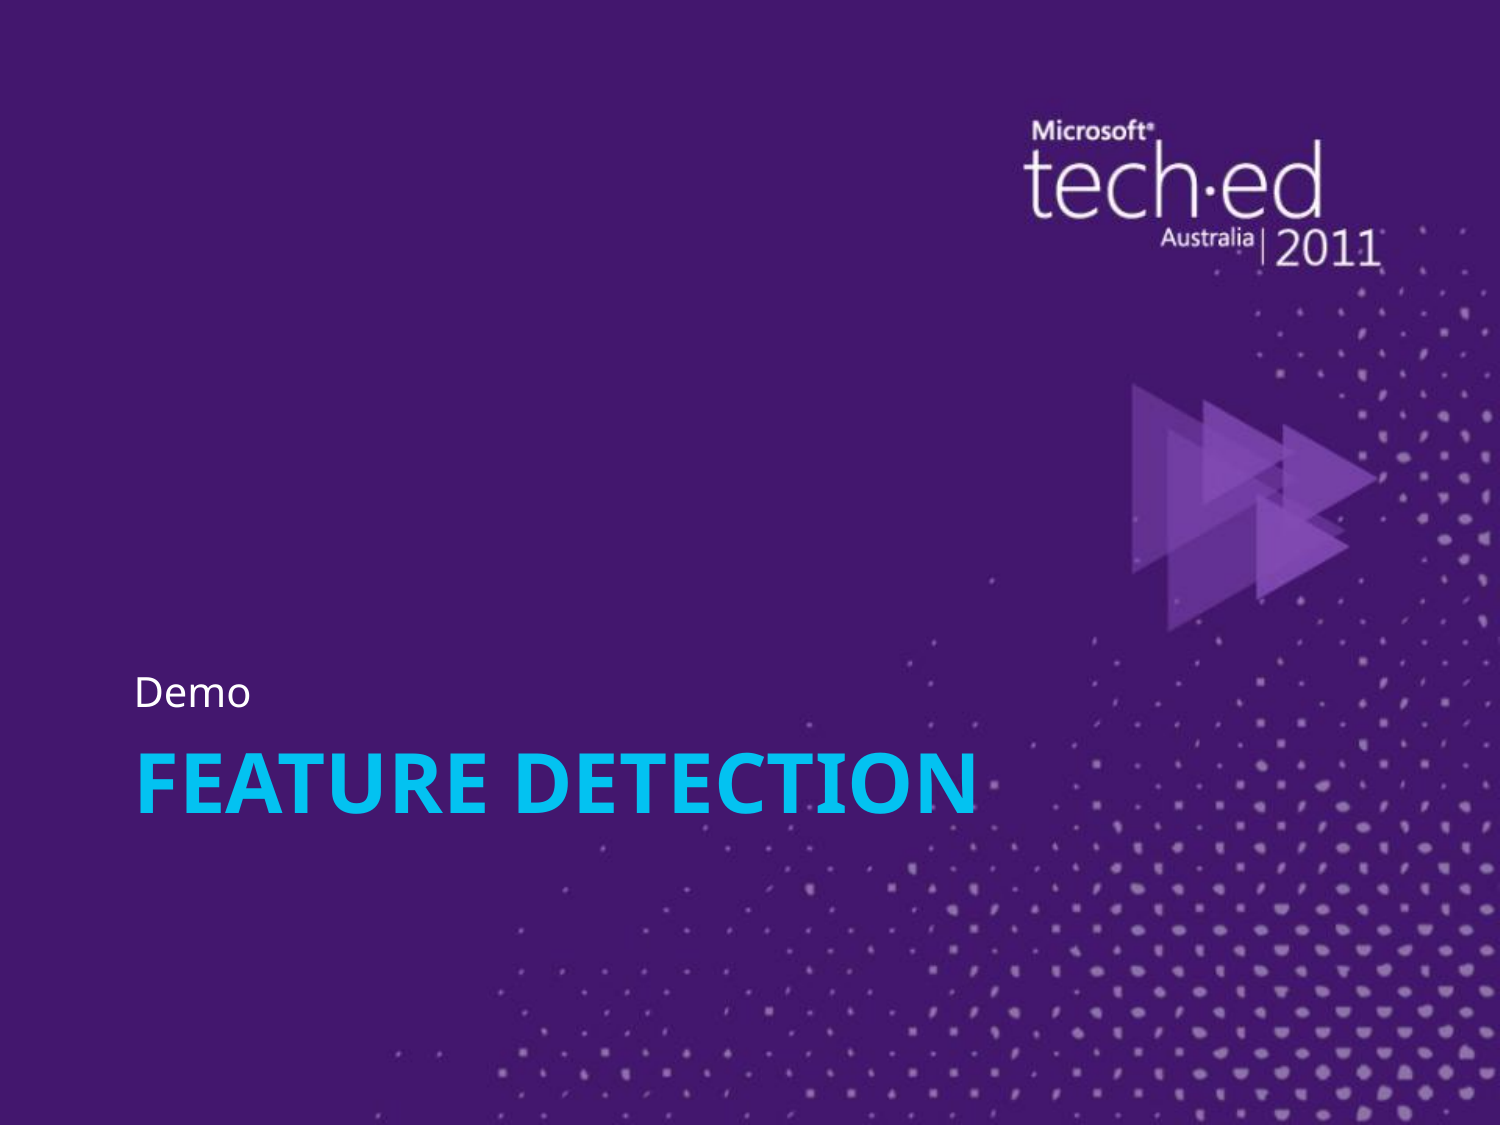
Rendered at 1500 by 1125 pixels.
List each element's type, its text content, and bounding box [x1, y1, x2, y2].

picture [0, 0, 1500, 1125]
title Feature Detection [118, 723, 1394, 947]
list Demo [118, 476, 1394, 723]
